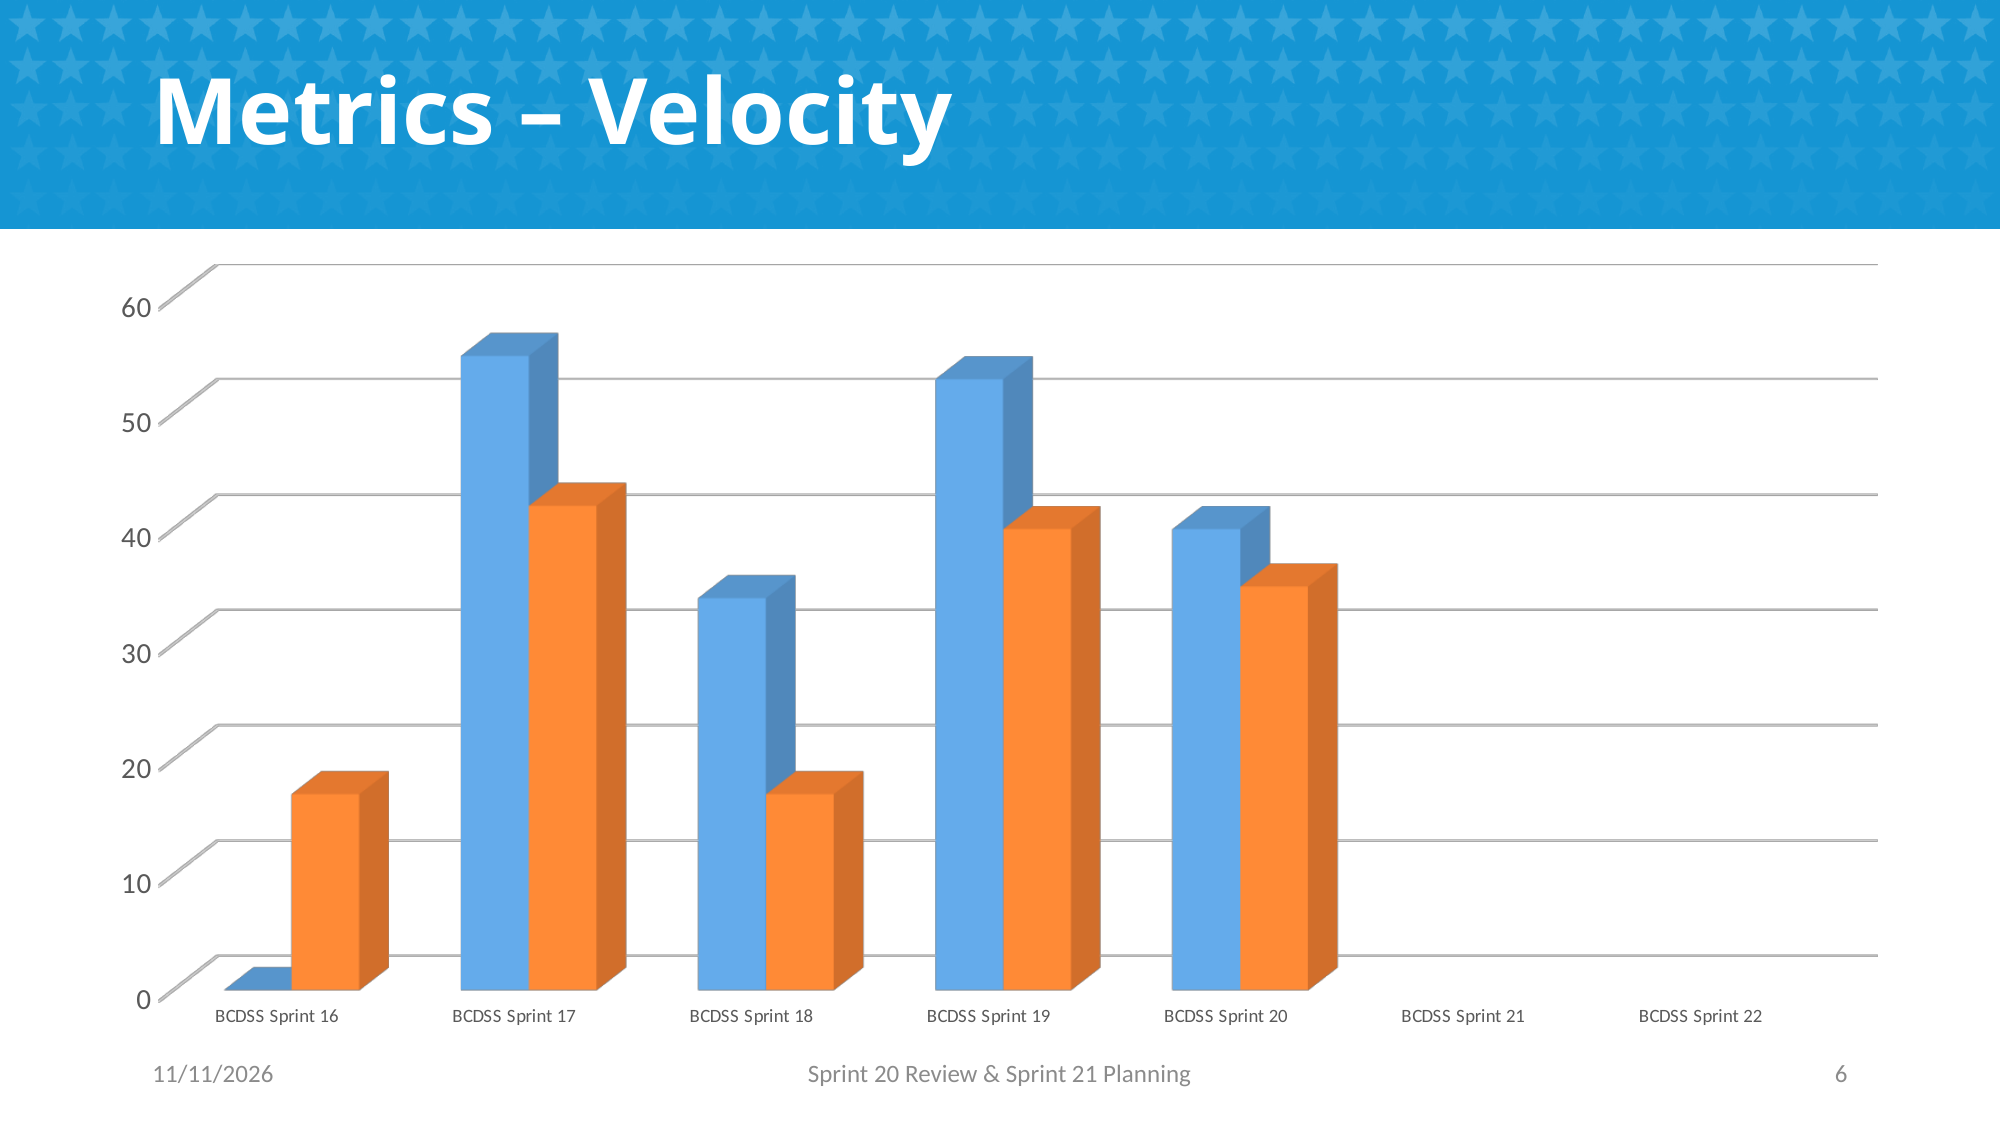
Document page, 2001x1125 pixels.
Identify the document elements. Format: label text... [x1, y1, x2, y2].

footer Sprint 20 Review & Sprint 21 Planning [662, 1043, 1338, 1103]
title Metrics – Velocity [137, 30, 1863, 200]
picture [0, 0, 2000, 229]
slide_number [137, 1043, 588, 1103]
slide_number 6 [1412, 1043, 1863, 1103]
chart [53, 248, 1946, 1043]
